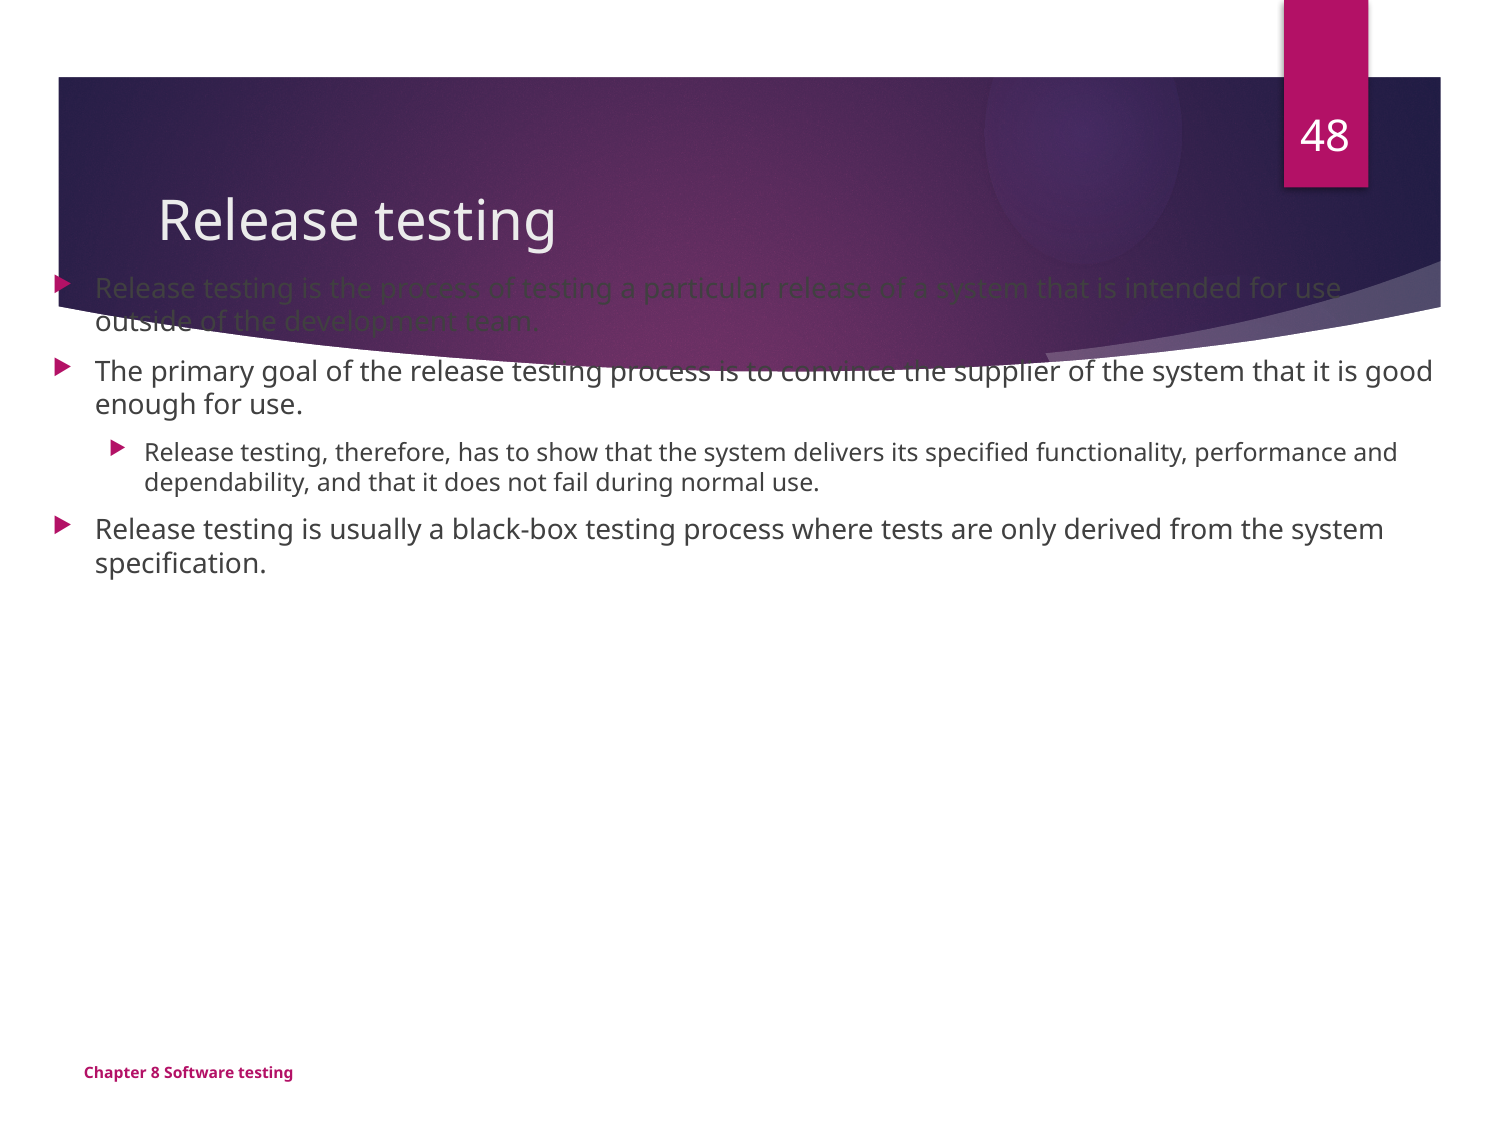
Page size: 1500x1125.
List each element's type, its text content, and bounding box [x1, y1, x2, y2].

title Release testing [142, 159, 1220, 262]
slide_number 48 [1273, 48, 1377, 175]
list Release testing is the process of testing a particular release of a system that is intended for use outside of the development team. The primary goal of the release testing process is to convince the supplier of the system that it is good enough for use. Release testing, therefore, has to show that the system delivers its specified functionality, performance and dependability, and that it does not fail during normal use. Release testing is usually a black-box testing process where tests are only derived from the system specification. [37, 262, 1454, 1005]
footer Chapter 8 Software testing [69, 1048, 544, 1099]
